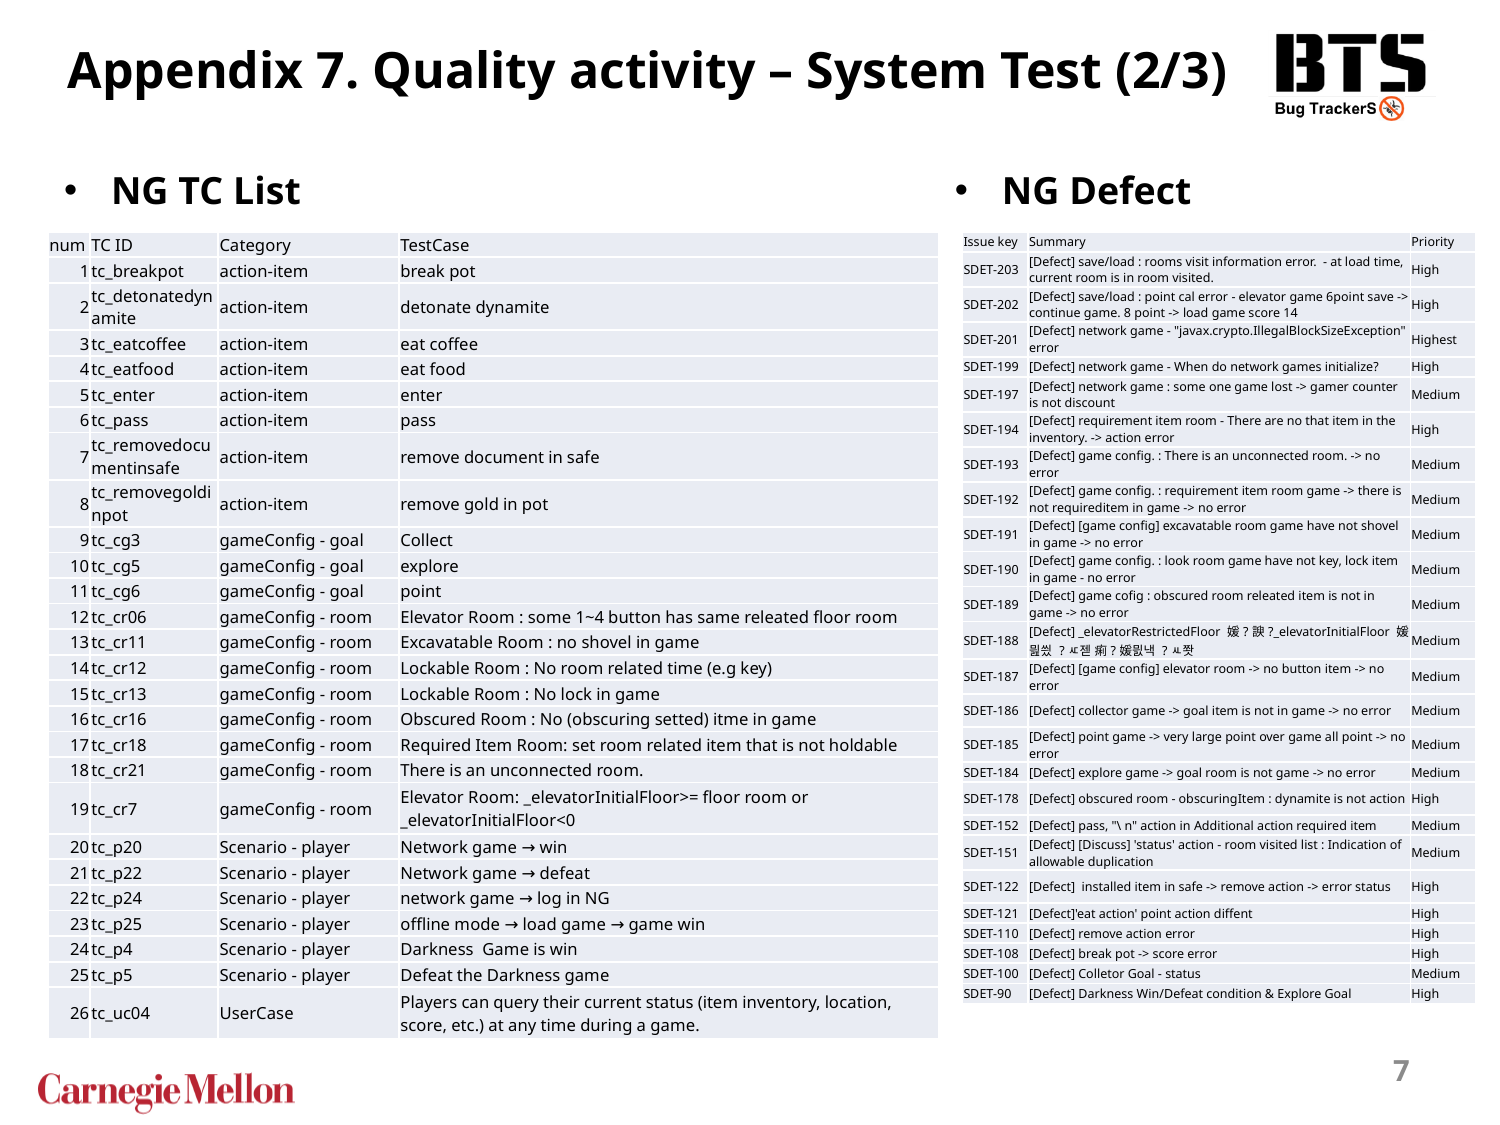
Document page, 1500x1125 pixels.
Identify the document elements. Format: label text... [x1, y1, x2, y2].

table_cell action-item [219, 331, 398, 355]
table_cell SDET-203 [963, 253, 1027, 286]
table_cell 22 [49, 886, 89, 910]
table_cell tc_pass [91, 408, 217, 432]
table_header num [49, 233, 89, 256]
table_cell Obscured Room : No (obscuring setted) itme in game [400, 707, 938, 731]
table_cell Highest [1411, 323, 1475, 356]
table_cell gameConfig - room [219, 783, 398, 833]
table_cell 25 [49, 963, 89, 986]
table_cell tc_p20 [91, 835, 217, 858]
table_cell offline mode → load game → game win [400, 911, 938, 935]
table_cell point [400, 579, 938, 603]
table_cell Lockable Room : No room related time (e.g key) [400, 656, 938, 679]
table_cell 17 [49, 732, 89, 756]
table_cell gameConfig - goal [219, 553, 398, 577]
table_cell tc_p24 [91, 886, 217, 910]
table_cell Medium [1411, 816, 1475, 834]
table_cell remove gold in pot [400, 481, 938, 526]
table_cell High [1411, 358, 1475, 376]
table_cell SDET-187 [963, 660, 1027, 693]
table_cell 15 [49, 681, 89, 705]
table_cell SDET-185 [963, 728, 1027, 761]
table_cell tc_cg5 [91, 553, 217, 577]
table_cell 16 [49, 707, 89, 731]
table_cell 12 [49, 604, 89, 628]
table_cell detonate dynamite [400, 284, 938, 329]
text_box Appendix 7. Quality activity – System Test (2/3) [53, 30, 1262, 106]
table_cell [Defect] obscured room - obscuringItem : dynamite is not action [1029, 783, 1410, 814]
table_cell 24 [49, 937, 89, 961]
table_cell SDET-121 [963, 904, 1027, 922]
table_cell [Defect] game cofig : obscured room releated item is not in game -> no error [1029, 587, 1410, 621]
table_cell tc_p25 [91, 911, 217, 935]
table_cell Medium [1411, 763, 1475, 781]
table_cell tc_cr13 [91, 681, 217, 705]
table_cell tc_cr7 [91, 783, 217, 833]
table_cell action-item [219, 382, 398, 406]
table_cell [Defect] _elevatorRestrictedFloor 媛?諛?_elevatorInitialFloor 媛믪씠 ?ㅼ젣 痢?媛믨낵 ?ㅻ쫫 [1029, 622, 1410, 658]
table_cell 23 [49, 911, 89, 935]
text_box NG TC List [49, 146, 316, 220]
table_cell SDET-194 [963, 413, 1027, 446]
table_cell Scenario - player [219, 937, 398, 961]
table_cell Network game → win [400, 835, 938, 858]
table_cell [Defect] game config. : requirement item room game -> there is not requireditem in game -> no error [1029, 483, 1410, 516]
table_cell 1 [49, 258, 89, 282]
table_cell Medium [1411, 518, 1475, 551]
table_cell Elevator Room: _elevatorInitialFloor>= floor room or _elevatorInitialFloor<0 [400, 783, 938, 833]
table_cell tc_uc04 [91, 988, 217, 1038]
table_cell SDET-189 [963, 587, 1027, 621]
table_cell [Defect] network game - "javax.crypto.IllegalBlockSizeException" error [1029, 323, 1410, 356]
table_cell SDET-202 [963, 288, 1027, 321]
table_cell eat food [400, 357, 938, 380]
table_cell 3 [49, 331, 89, 355]
table_cell SDET-190 [963, 552, 1027, 586]
table_cell Medium [1411, 552, 1475, 586]
table_header Priority [1411, 233, 1475, 251]
table_cell High [1411, 288, 1475, 321]
table_cell tc_detonatedynamite [91, 284, 217, 329]
table_cell [Defect] remove action error [1029, 924, 1410, 942]
table_cell gameConfig - goal [219, 579, 398, 603]
table_cell SDET-188 [963, 622, 1027, 658]
table_cell [Defect] break pot -> score error [1029, 944, 1410, 962]
table_cell [Defect] save/load : point cal error - elevator game 6point save -> continue game. 8 point -> load game score 14 [1029, 288, 1410, 321]
table_cell SDET-197 [963, 378, 1027, 411]
table_cell remove document in safe [400, 433, 938, 479]
table_cell Excavatable Room : no shovel in game [400, 630, 938, 654]
table_cell tc_cr12 [91, 656, 217, 679]
table_cell tc_removedocumentinsafe [91, 433, 217, 479]
table_cell tc_p5 [91, 963, 217, 986]
table_cell tc_removegoldinpot [91, 481, 217, 526]
table_cell There is an unconnected room. [400, 758, 938, 782]
table_cell Scenario - player [219, 963, 398, 986]
table_cell gameConfig - room [219, 707, 398, 731]
table_cell Medium [1411, 836, 1475, 869]
table_cell SDET-186 [963, 695, 1027, 726]
table_cell [Defect] pass, "\ n" action in Additional action required item [1029, 816, 1410, 834]
table_cell 13 [49, 630, 89, 654]
table_cell Required Item Room: set room related item that is not holdable [400, 732, 938, 756]
table_cell Medium [1411, 622, 1475, 658]
table_cell action-item [219, 408, 398, 432]
table_cell [Defect] installed item in safe -> remove action -> error status [1029, 871, 1410, 902]
table_cell enter [400, 382, 938, 406]
table_cell 14 [49, 656, 89, 679]
table_cell High [1411, 904, 1475, 922]
table_cell gameConfig - room [219, 732, 398, 756]
table_cell SDET-90 [963, 984, 1027, 1003]
table_cell Scenario - player [219, 835, 398, 858]
table_cell [Defect] save/load : rooms visit information error. - at load time, current room is in room visited. [1029, 253, 1410, 286]
table_cell tc_eatcoffee [91, 331, 217, 355]
table_cell [Defect] network game - When do network games initialize? [1029, 358, 1410, 376]
table_cell gameConfig - room [219, 656, 398, 679]
table_cell tc_breakpot [91, 258, 217, 282]
table_cell UserCase [219, 988, 398, 1038]
table_cell High [1411, 924, 1475, 942]
table_cell [Defect] Colletor Goal - status [1029, 964, 1410, 983]
table_cell 5 [49, 382, 89, 406]
table_header Summary [1029, 233, 1410, 251]
table_header TestCase [400, 233, 938, 256]
table_cell [Defect] Darkness Win/Defeat condition & Explore Goal [1029, 984, 1410, 1003]
table_cell 19 [49, 783, 89, 833]
table_cell High [1411, 783, 1475, 814]
table_cell Medium [1411, 483, 1475, 516]
table_cell [Defect] requirement item room - There are no that item in the inventory. -> action error [1029, 413, 1410, 446]
table_cell [Defect] [game config] elevator room -> no button item -> no error [1029, 660, 1410, 693]
table_cell Collect [400, 528, 938, 552]
table_cell Network game → defeat [400, 860, 938, 884]
table_cell Medium [1411, 378, 1475, 411]
table_cell High [1411, 413, 1475, 446]
slide_number 7 [1074, 1042, 1425, 1103]
table_cell Darkness Game is win [400, 937, 938, 961]
table_cell Scenario - player [219, 911, 398, 935]
table_cell tc_enter [91, 382, 217, 406]
table_cell Medium [1411, 964, 1475, 983]
table_cell gameConfig - room [219, 630, 398, 654]
table_cell gameConfig - room [219, 758, 398, 782]
table_header Category [219, 233, 398, 256]
table_cell Scenario - player [219, 886, 398, 910]
table_cell 18 [49, 758, 89, 782]
table_cell SDET-193 [963, 448, 1027, 481]
table_cell 8 [49, 481, 89, 526]
picture [35, 1068, 296, 1116]
table_cell pass [400, 408, 938, 432]
table_cell tc_p22 [91, 860, 217, 884]
table_cell break pot [400, 258, 938, 282]
table_cell tc_cr11 [91, 630, 217, 654]
table_cell Medium [1411, 587, 1475, 621]
table_cell 11 [49, 579, 89, 603]
table_cell 4 [49, 357, 89, 380]
table_cell network game → log in NG [400, 886, 938, 910]
picture [1263, 30, 1437, 127]
table_cell SDET-199 [963, 358, 1027, 376]
table_cell High [1411, 871, 1475, 902]
table_cell Elevator Room : some 1~4 button has same releated floor room [400, 604, 938, 628]
table_cell tc_cg6 [91, 579, 217, 603]
table_cell SDET-100 [963, 964, 1027, 983]
table_cell 26 [49, 988, 89, 1038]
table_cell [Defect] [Discuss] 'status' action - room visited list : Indication of allowable duplication [1029, 836, 1410, 869]
table_cell action-item [219, 357, 398, 380]
table_cell SDET-184 [963, 763, 1027, 781]
table_cell tc_eatfood [91, 357, 217, 380]
table_cell 7 [49, 433, 89, 479]
table_cell 6 [49, 408, 89, 432]
table_cell [Defect] collector game -> goal item is not in game -> no error [1029, 695, 1410, 726]
table_cell 9 [49, 528, 89, 552]
table_cell SDET-191 [963, 518, 1027, 551]
table_cell SDET-110 [963, 924, 1027, 942]
table_header TC ID [91, 233, 217, 256]
table_cell SDET-152 [963, 816, 1027, 834]
table_cell tc_cr16 [91, 707, 217, 731]
table_cell 10 [49, 553, 89, 577]
table_cell [Defect] network game : some one game lost -> gamer counter is not discount [1029, 378, 1410, 411]
table_cell Defeat the Darkness game [400, 963, 938, 986]
table_cell [Defect] game config. : look room game have not key, lock item in game - no error [1029, 552, 1410, 586]
table_cell action-item [219, 258, 398, 282]
table_cell Scenario - player [219, 860, 398, 884]
table_cell High [1411, 984, 1475, 1003]
table_cell High [1411, 944, 1475, 962]
table_cell [Defect] [game config] excavatable room game have not shovel in game -> no error [1029, 518, 1410, 551]
table_cell Medium [1411, 448, 1475, 481]
table_cell 2 [49, 284, 89, 329]
text_box NG Defect [940, 146, 1207, 220]
table_cell gameConfig - room [219, 681, 398, 705]
table_cell SDET-151 [963, 836, 1027, 869]
table_cell [Defect] explore game -> goal room is not game -> no error [1029, 763, 1410, 781]
table_cell tc_cg3 [91, 528, 217, 552]
table_cell [Defect]'eat action' point action diffent [1029, 904, 1410, 922]
table_cell SDET-108 [963, 944, 1027, 962]
table_cell SDET-201 [963, 323, 1027, 356]
table_cell tc_cr18 [91, 732, 217, 756]
table_cell Medium [1411, 695, 1475, 726]
table_cell eat coffee [400, 331, 938, 355]
table_header Issue key [963, 233, 1027, 251]
table_cell action-item [219, 284, 398, 329]
table_cell explore [400, 553, 938, 577]
table_cell Lockable Room : No lock in game [400, 681, 938, 705]
table_cell Medium [1411, 728, 1475, 761]
table_cell [Defect] game config. : There is an unconnected room. -> no error [1029, 448, 1410, 481]
table_cell gameConfig - goal [219, 528, 398, 552]
table_cell [Defect] point game -> very large point over game all point -> no error [1029, 728, 1410, 761]
table_cell High [1411, 253, 1475, 286]
table_cell Medium [1411, 660, 1475, 693]
table_cell SDET-122 [963, 871, 1027, 902]
table_cell tc_cr06 [91, 604, 217, 628]
table_cell tc_p4 [91, 937, 217, 961]
table_cell action-item [219, 481, 398, 526]
table_cell tc_cr21 [91, 758, 217, 782]
table_cell gameConfig - room [219, 604, 398, 628]
table_cell 21 [49, 860, 89, 884]
table_cell SDET-192 [963, 483, 1027, 516]
table_cell SDET-178 [963, 783, 1027, 814]
table_cell 20 [49, 835, 89, 858]
table_cell Players can query their current status (item inventory, location, score, etc.) at any time during a game. [400, 988, 938, 1038]
table_cell action-item [219, 433, 398, 479]
